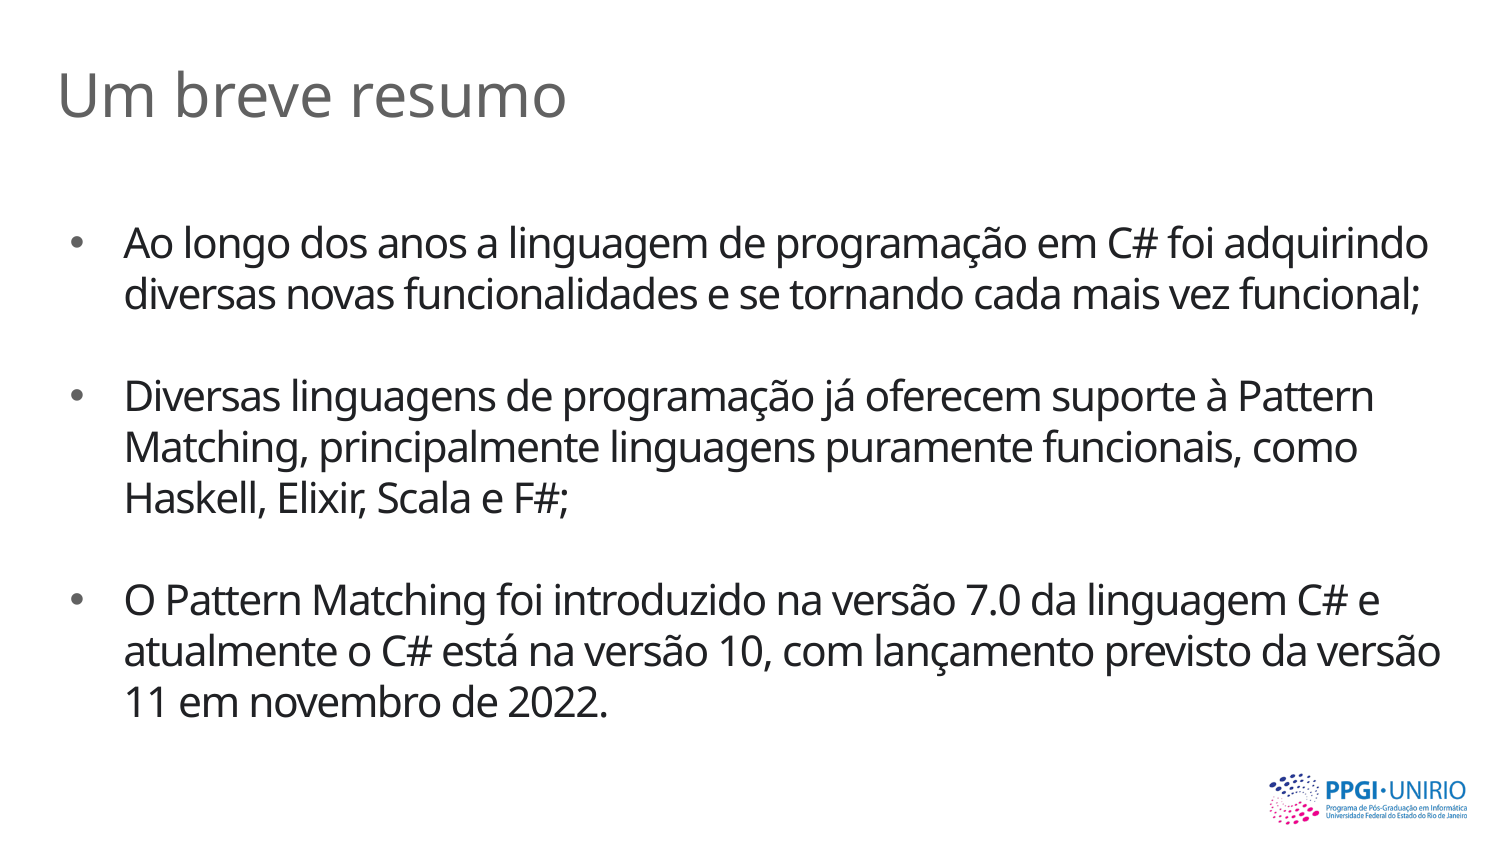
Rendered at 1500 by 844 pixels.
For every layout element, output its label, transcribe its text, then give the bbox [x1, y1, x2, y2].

list Ao longo dos anos a linguagem de programação em C# foi adquirindo diversas novas funcionalidades e se tornando cada mais vez funcional; Diversas linguagens de programação já oferecem suporte à Pattern Matching, principalmente linguagens puramente funcionais, como Haskell, Elixir, Scala e F#; O Pattern Matching foi introduzido na versão 7.0 da linguagem C# e atualmente o C# está na versão 10, com lançamento previsto da versão 11 em novembro de 2022. [51, 216, 1449, 736]
title Um breve resumo [56, 56, 1444, 130]
picture [1267, 770, 1468, 825]
